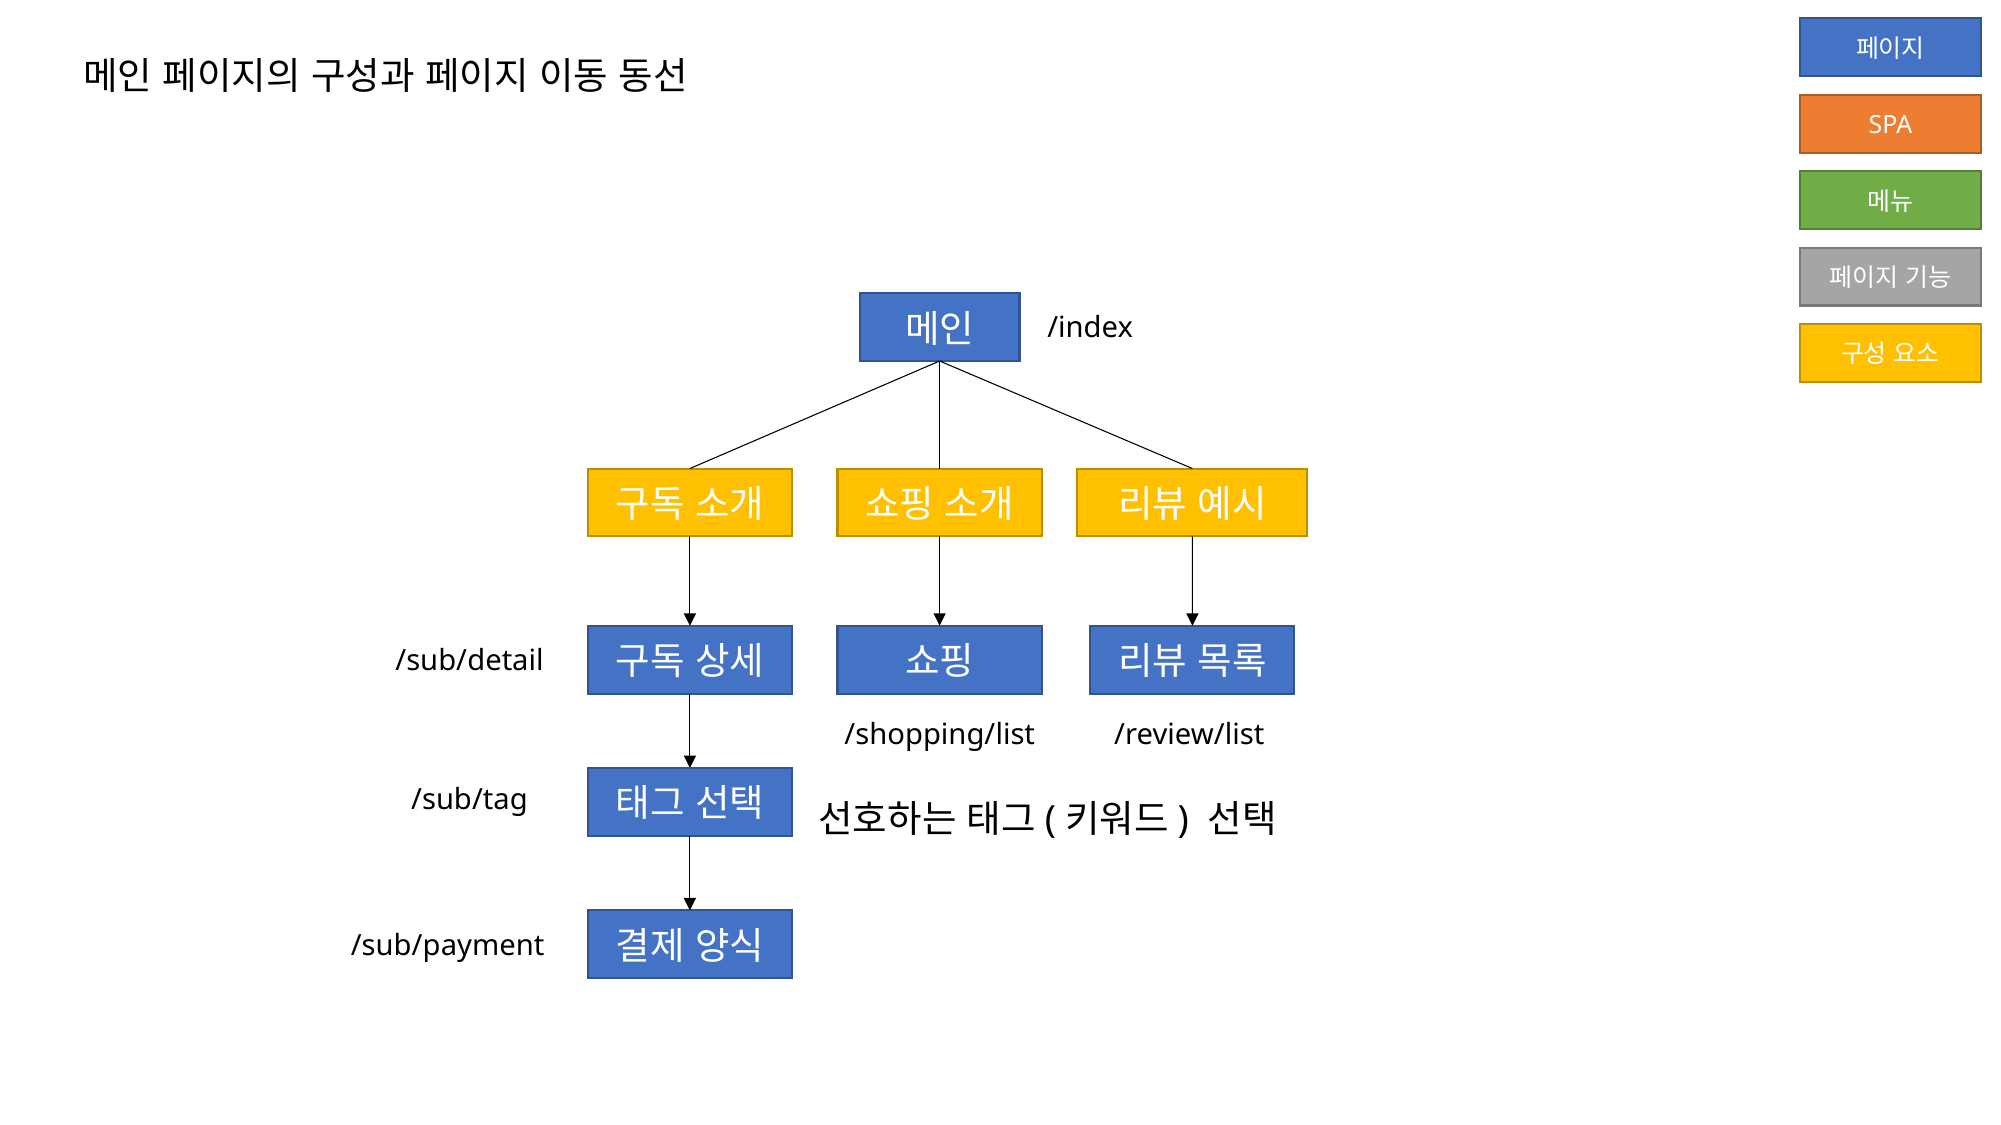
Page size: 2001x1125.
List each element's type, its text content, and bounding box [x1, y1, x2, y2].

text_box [939, 360, 1193, 469]
text_box 쇼핑 [836, 625, 1043, 695]
text_box /sub/tag [396, 773, 543, 823]
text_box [689, 360, 939, 469]
text_box /shopping/list [829, 707, 1050, 758]
text_box 리뷰 목록 [1089, 625, 1295, 695]
text_box /review/list [1099, 707, 1280, 758]
text_box /sub/payment [336, 919, 560, 969]
text_box 메인 페이지의 구성과 페이지 이동 동선 [68, 44, 703, 104]
text_box 선호하는 태그(키워드) 선택 [803, 787, 1292, 847]
text_box 태그 선택 [587, 767, 793, 837]
text_box 메인 [859, 292, 1021, 360]
text_box 쇼핑 소개 [836, 469, 1043, 537]
text_box /index [1032, 301, 1148, 351]
text_box 구독 상세 [587, 625, 793, 695]
text_box 리뷰 예시 [1076, 468, 1308, 537]
text_box 구독 소개 [587, 468, 793, 537]
text_box 결제 양식 [587, 909, 793, 979]
text_box /sub/detail [380, 634, 559, 685]
